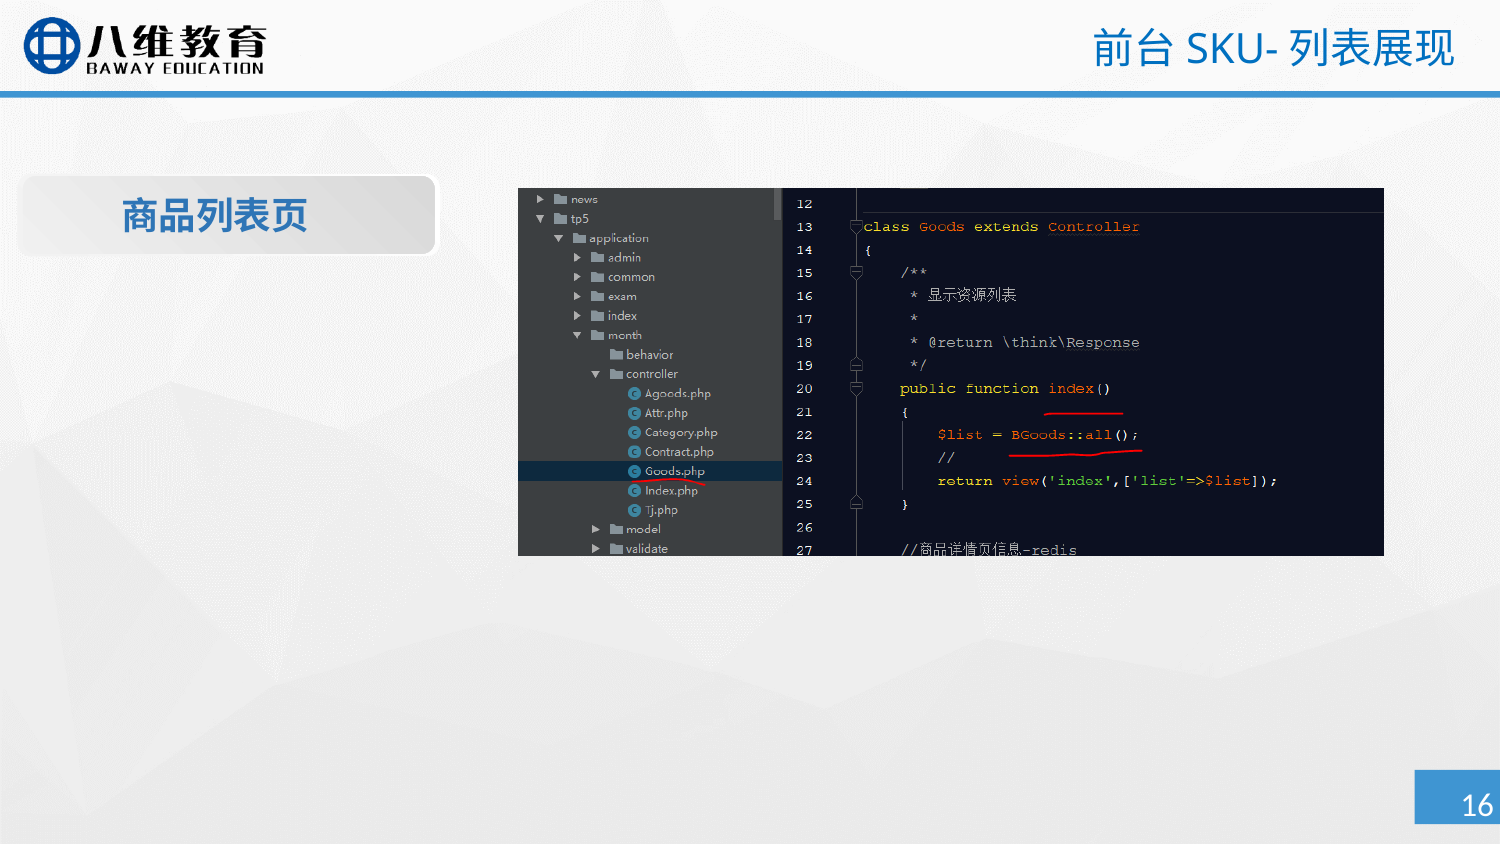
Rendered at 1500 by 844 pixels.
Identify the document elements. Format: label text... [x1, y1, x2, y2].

picture [0, 98, 1500, 844]
title 前台SKU-列表展现 [360, 20, 1471, 82]
picture [0, 0, 1500, 91]
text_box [17, 173, 440, 257]
